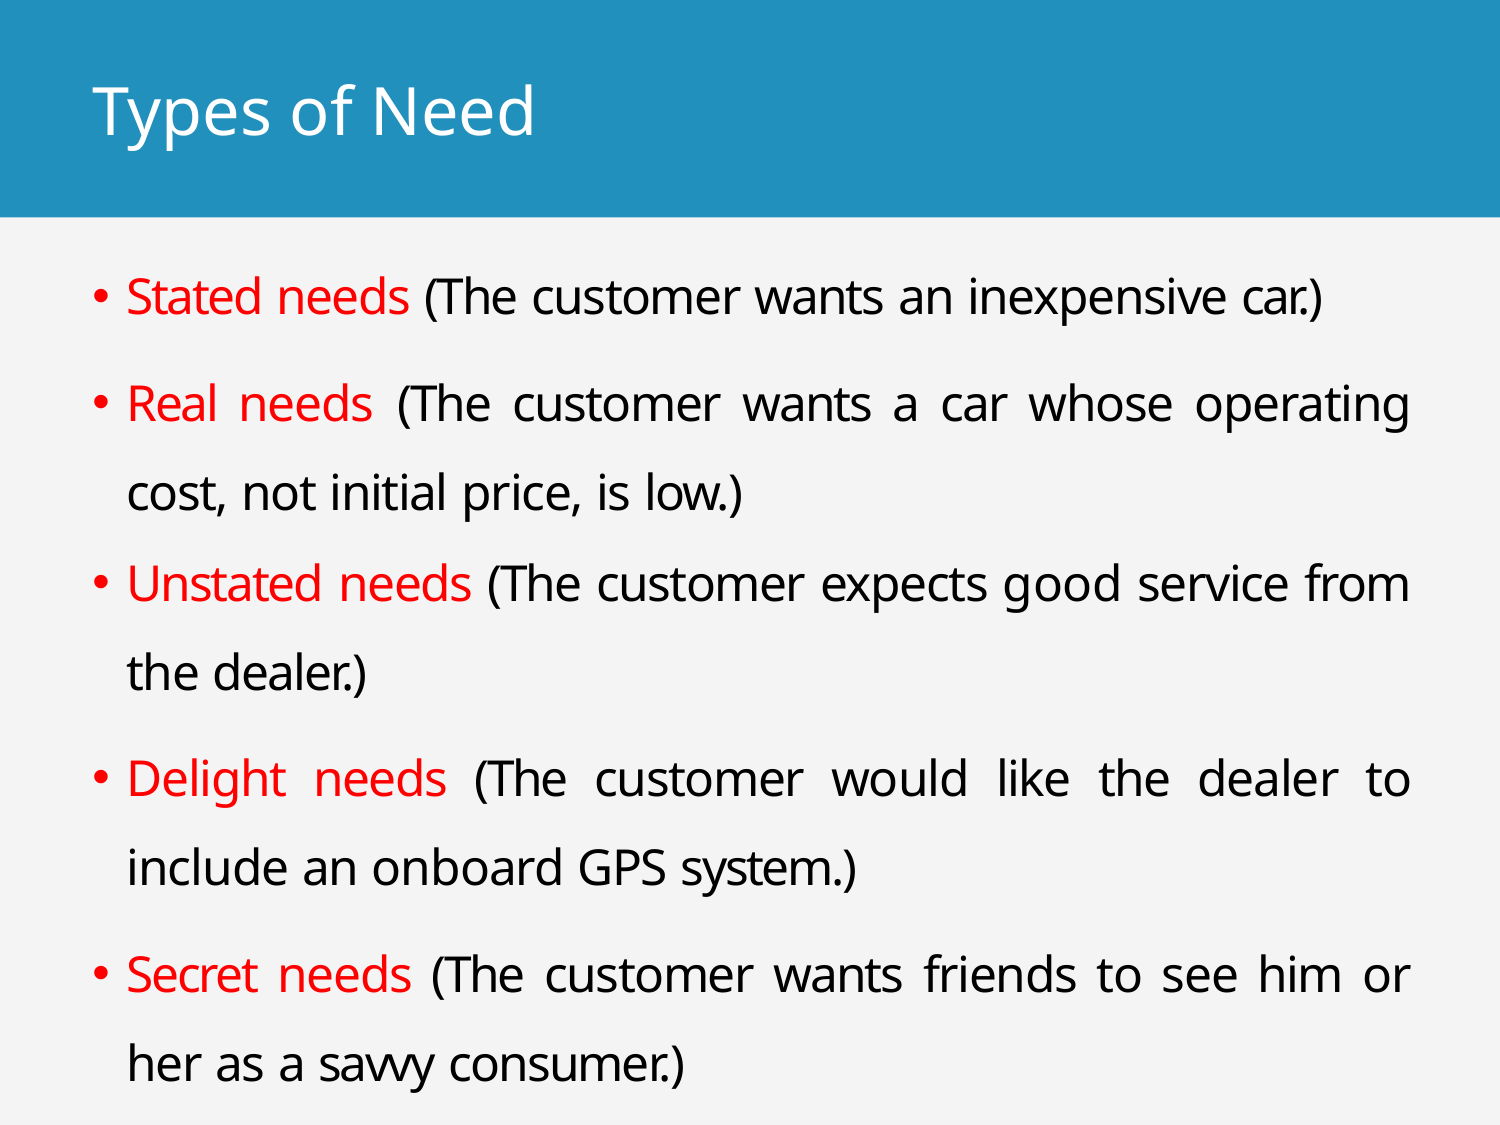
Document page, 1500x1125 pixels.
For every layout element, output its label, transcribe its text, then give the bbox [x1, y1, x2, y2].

list Stated needs (The customer wants an inexpensive car.) Real needs (The customer wants a car whose operating cost, not initial price, is low.) Unstated needs (The customer expects good service from the dealer.) Delight needs (The customer would like the dealer to include an onboard GPS system.) Secret needs (The customer wants friends to see him or her as a savvy consumer.) [77, 228, 1428, 1105]
title Types of Need [77, 0, 1500, 218]
